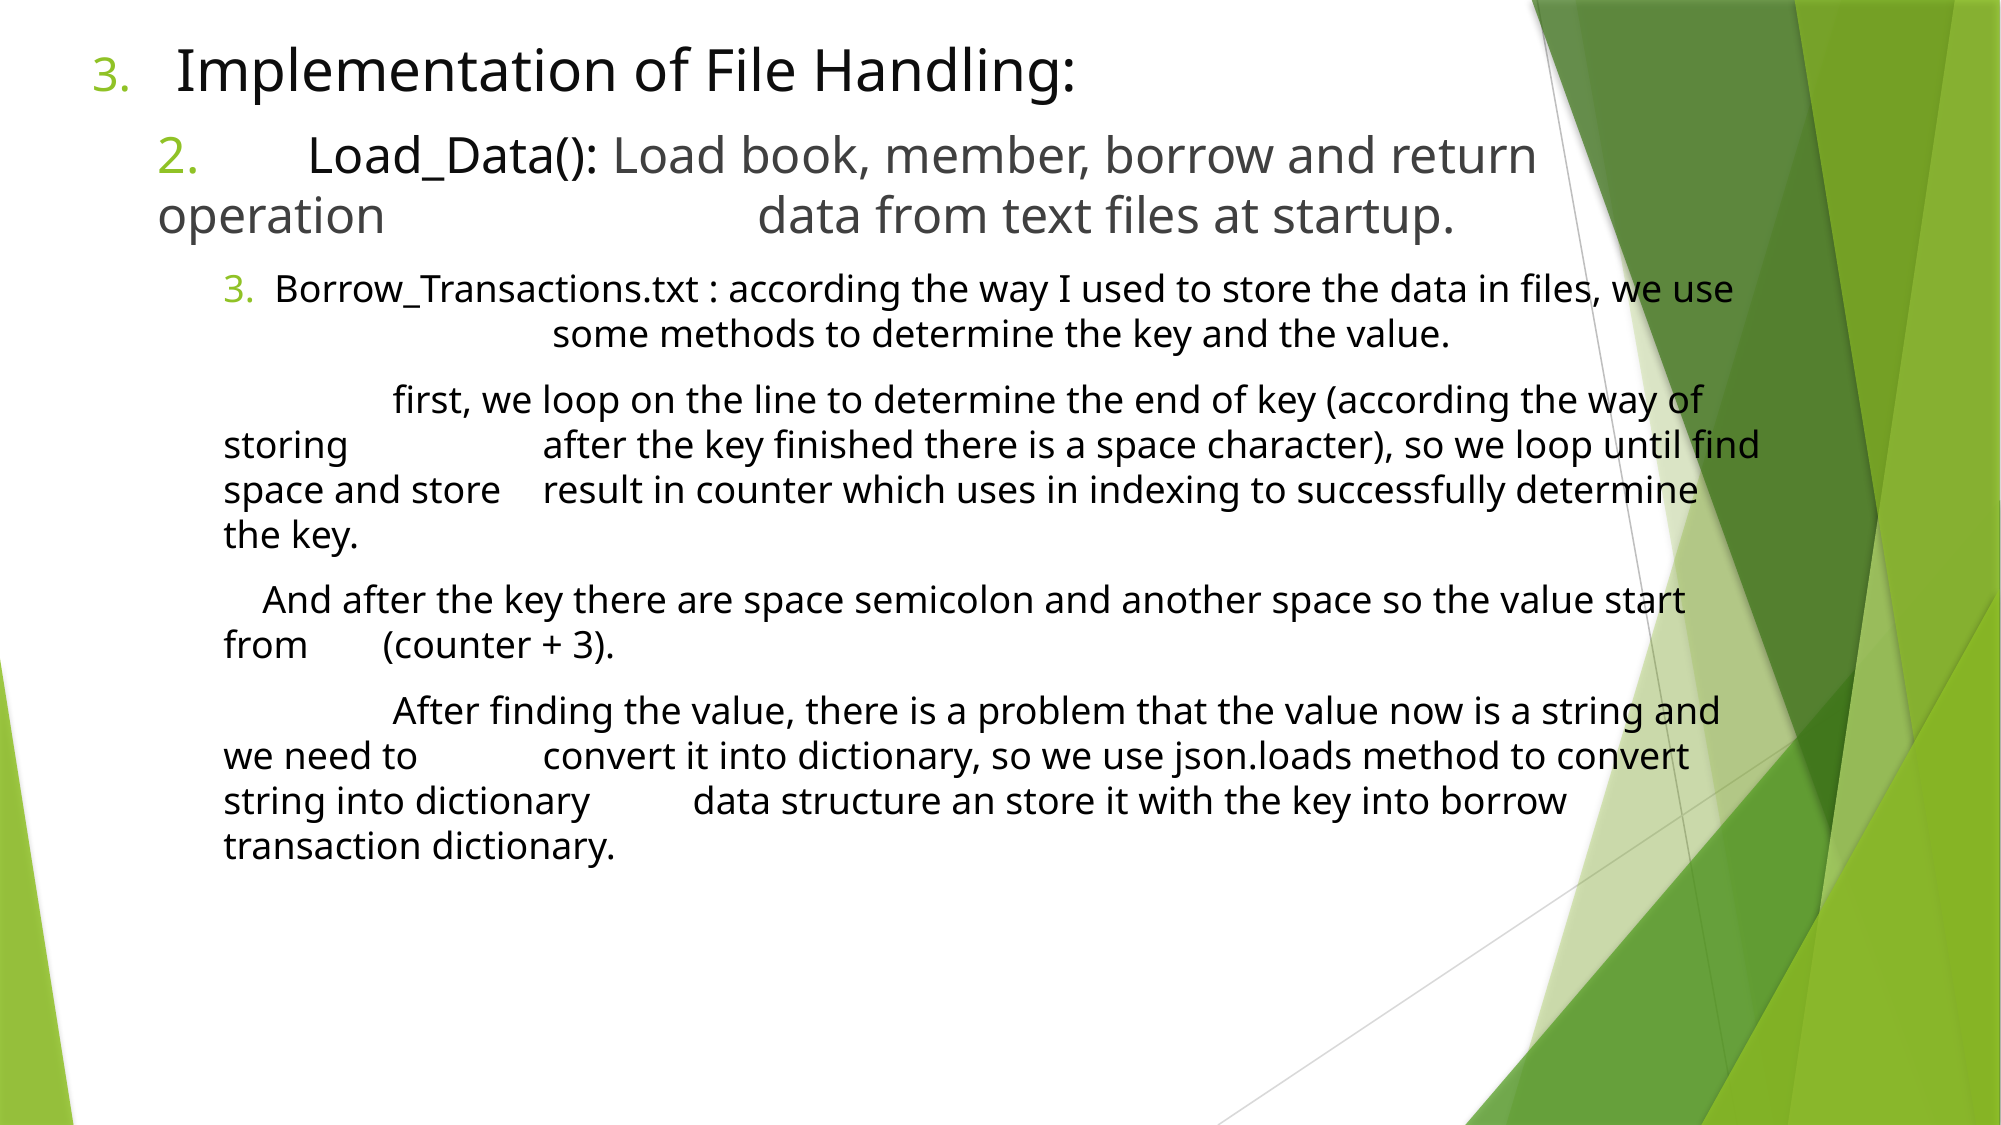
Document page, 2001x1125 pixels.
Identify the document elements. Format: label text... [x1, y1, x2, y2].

list Implementation of File Handling: 2. Load_Data(): Load book, member, borrow and return operation data from text files at startup. 3. Borrow_Transactions.txt : according the way I used to store the data in files, we use some methods to determine the key and the value. first, we loop on the line to determine the end of key (according the way of storing after the key finished there is a space character), so we loop until find space and store result in counter which uses in indexing to successfully determine the key. And after the key there are space semicolon and another space so the value start from (counter + 3). After finding the value, there is a problem that the value now is a string and we need to convert it into dictionary, so we use json.loads method to convert string into dictionary data structure an store it with the key into borrow transaction dictionary. [77, 25, 1779, 1114]
